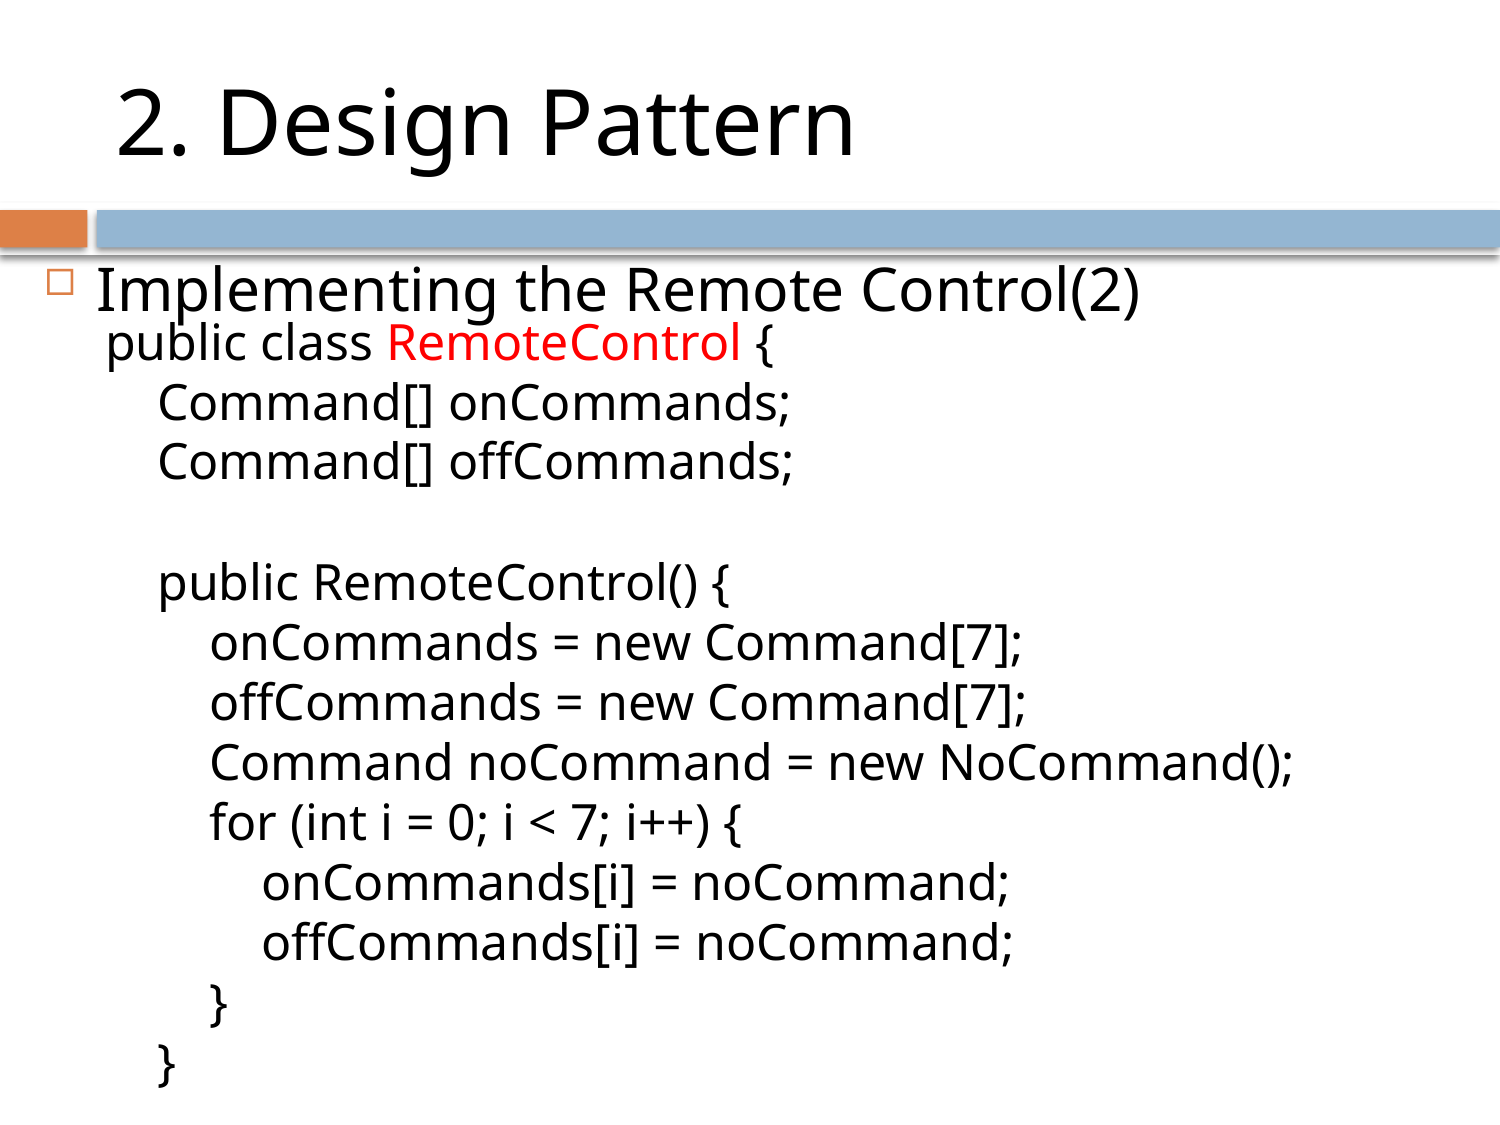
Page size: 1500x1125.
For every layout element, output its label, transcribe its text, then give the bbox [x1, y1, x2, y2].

text_box public class RemoteControl { Command[] onCommands; Command[] offCommands; public RemoteControl() { onCommands = new Command[7]; offCommands = new Command[7]; Command noCommand = new NoCommand(); for (int i = 0; i < 7; i++) { onCommands[i] = noCommand; offCommands[i] = noCommand; } } [90, 302, 1377, 1125]
title 2. Design Pattern [100, 37, 1438, 200]
list Implementing the Remote Control(2) [29, 243, 1367, 981]
